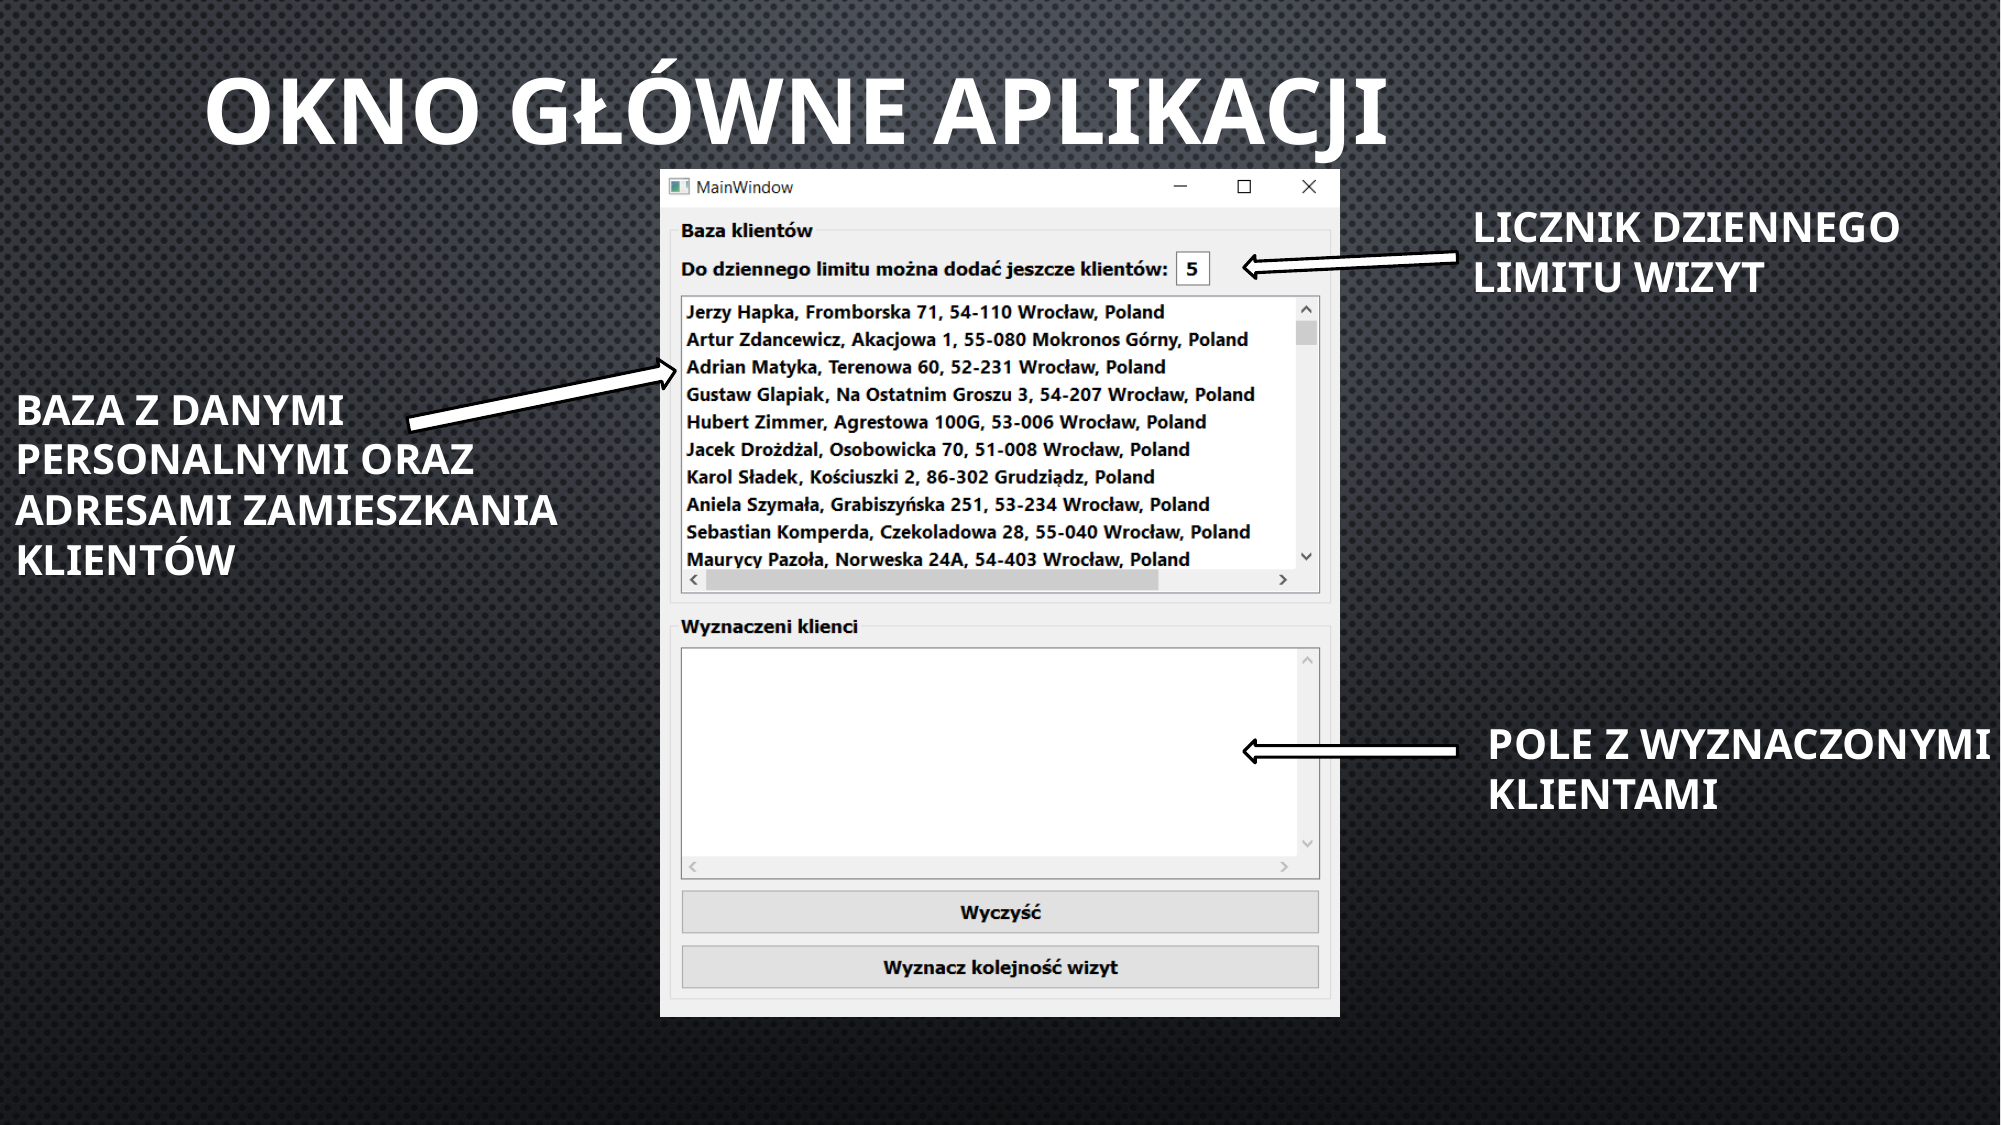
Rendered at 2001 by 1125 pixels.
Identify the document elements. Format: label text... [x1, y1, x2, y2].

text_box [1340, 744, 1460, 759]
text_box Pole z wyznaczonymi klientami [1472, 590, 2000, 1017]
list Baza z danymi personalnymi oraz adresami zamieszkania klientów [0, 291, 660, 746]
text_box [405, 357, 660, 435]
picture [660, 169, 1340, 1017]
title Okno główne aplikacji [187, 24, 1813, 190]
text_box [1340, 249, 1460, 271]
text_box Licznik dziennego limitu wizyt [1457, 189, 2000, 383]
